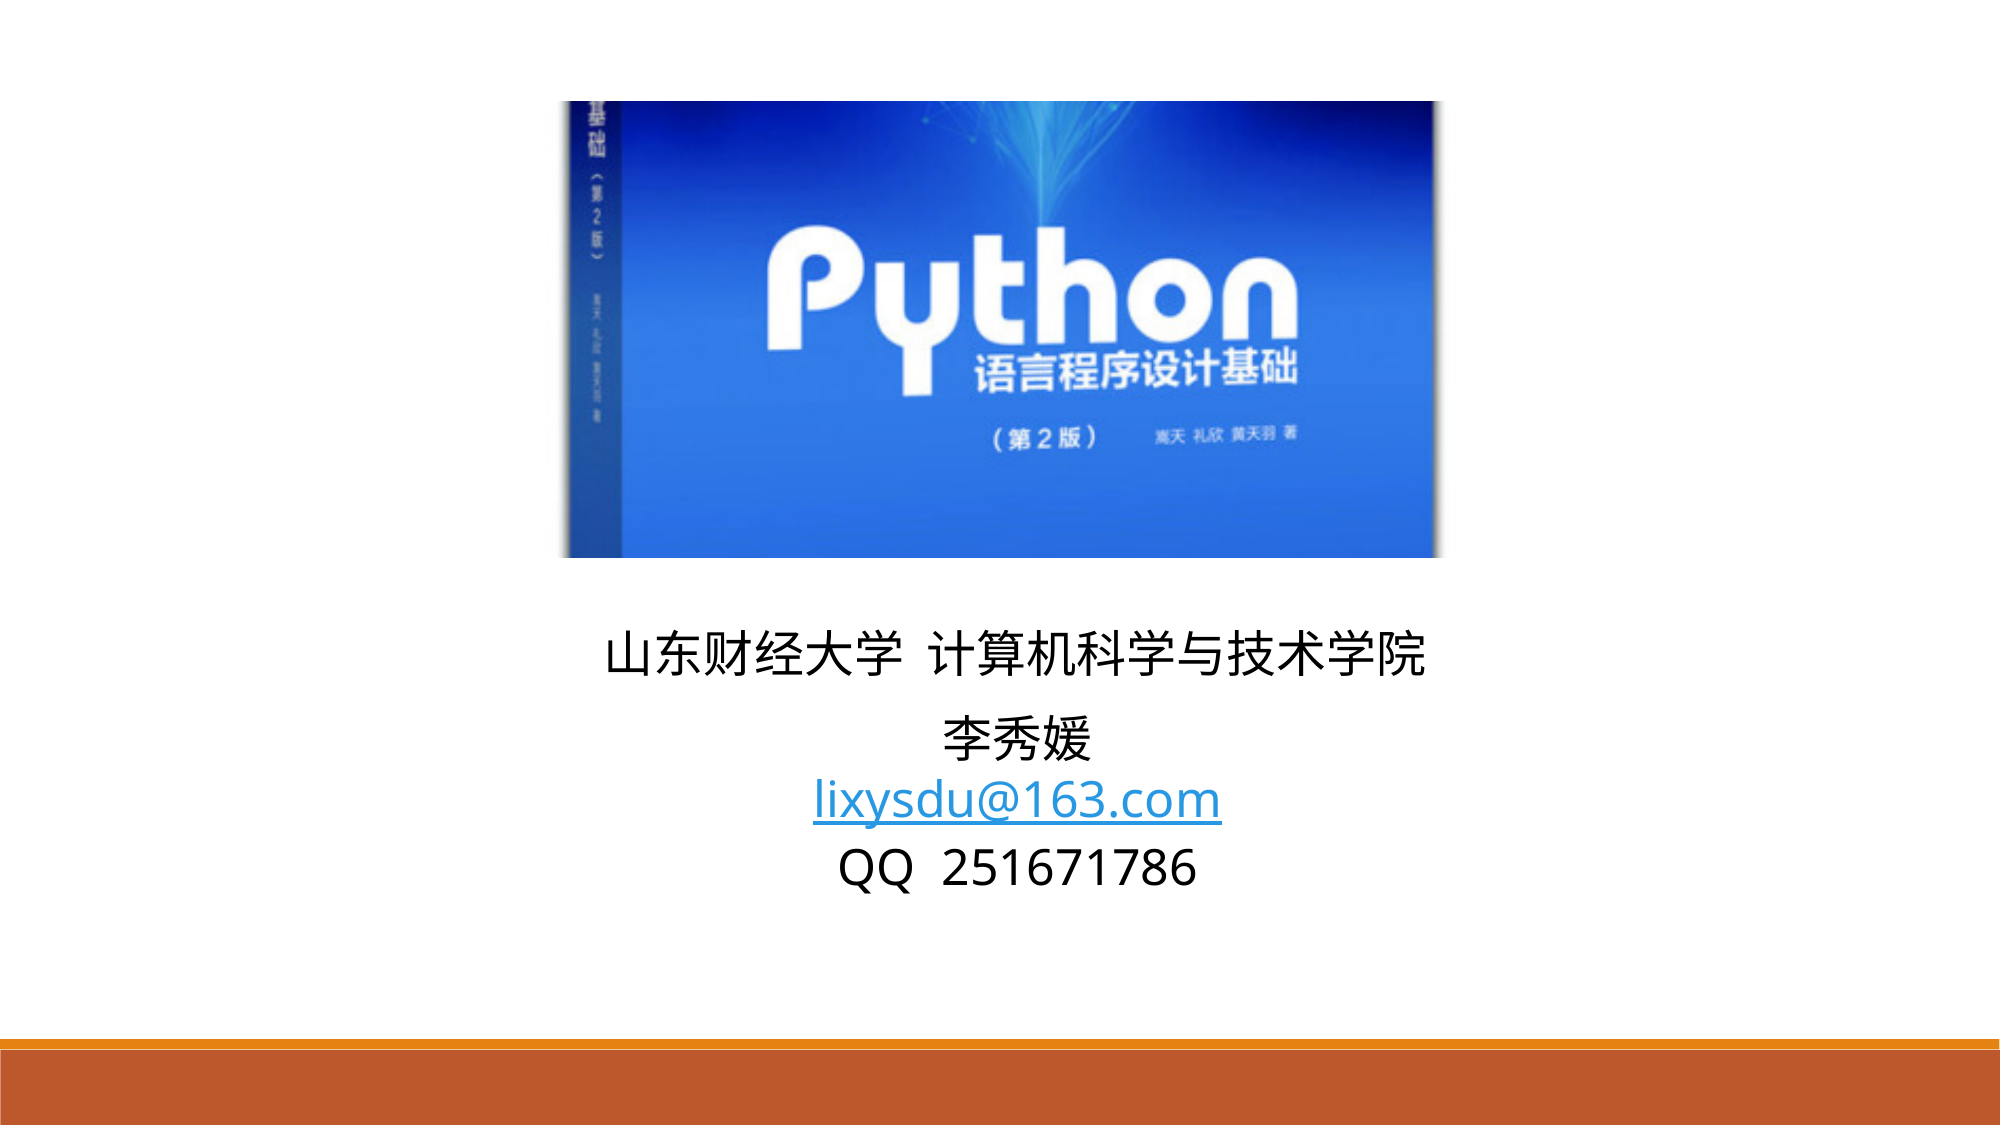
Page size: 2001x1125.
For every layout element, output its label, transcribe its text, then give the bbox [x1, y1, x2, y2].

picture [459, 100, 1541, 558]
text_box 山东财经大学 计算机科学与技术学院 [578, 615, 1453, 690]
text_box 李秀媛 lixysdu@163.com QQ 251671786 [580, 699, 1455, 903]
